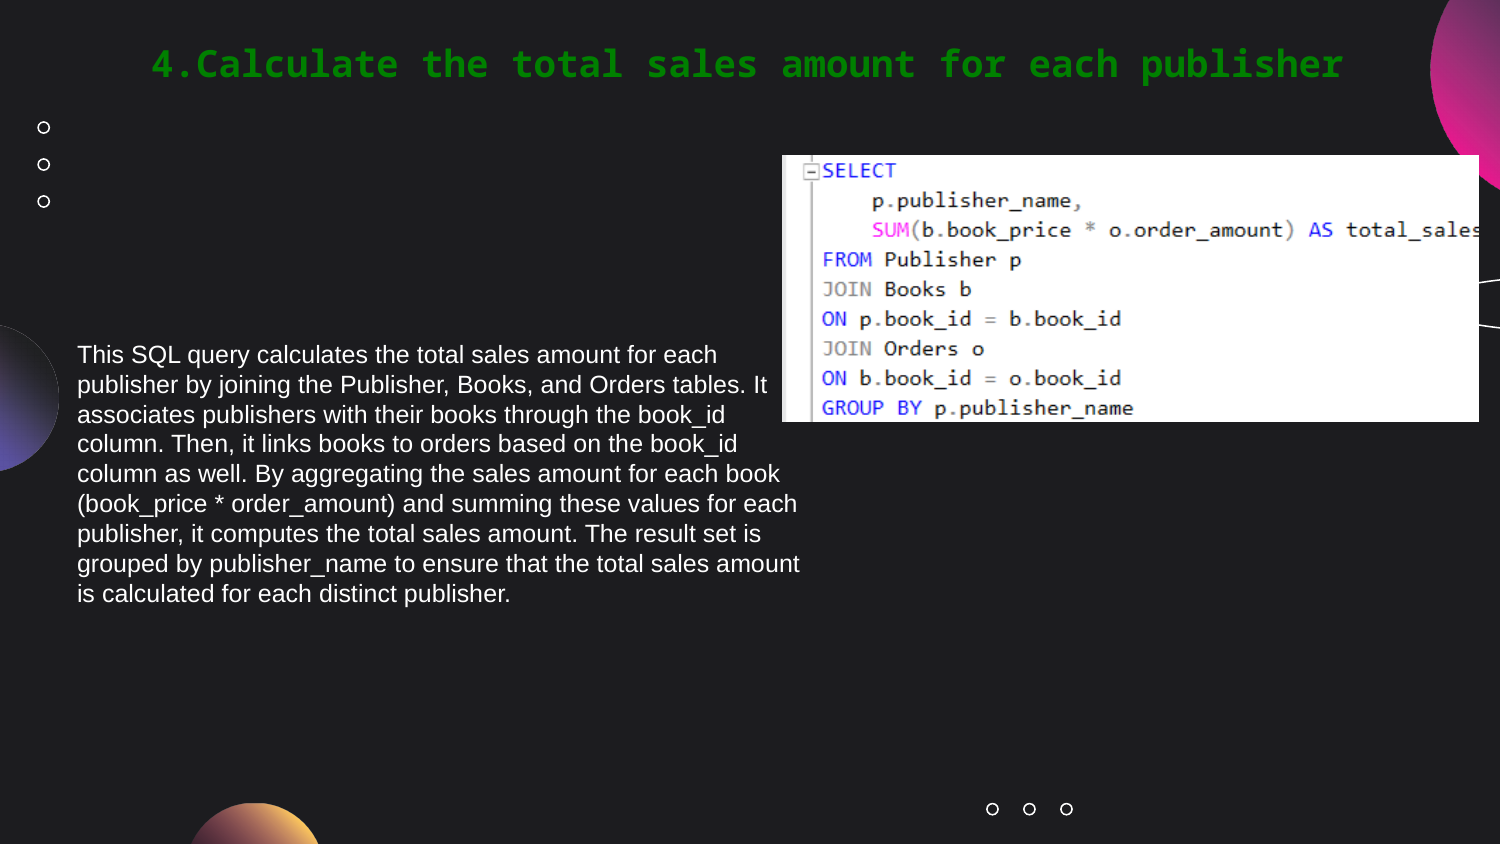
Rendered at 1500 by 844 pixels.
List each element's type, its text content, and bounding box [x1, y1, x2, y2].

picture [0, 324, 59, 473]
text_box 4.Calculate the total sales amount for each publisher [136, 32, 1410, 92]
picture [781, 0, 1500, 423]
picture [186, 804, 324, 844]
text_box This SQL query calculates the total sales amount for each publisher by joining the Publisher, Books, and Orders tables. It associates publishers with their books through the book_id column. Then, it links books to orders based on the book_id column as well. By aggregating the sales amount for each book (book_price * order_amount) and summing these values for each publisher, it computes the total sales amount. The result set is grouped by publisher_name to ensure that the total sales amount is calculated for each distinct publisher. [62, 330, 832, 616]
